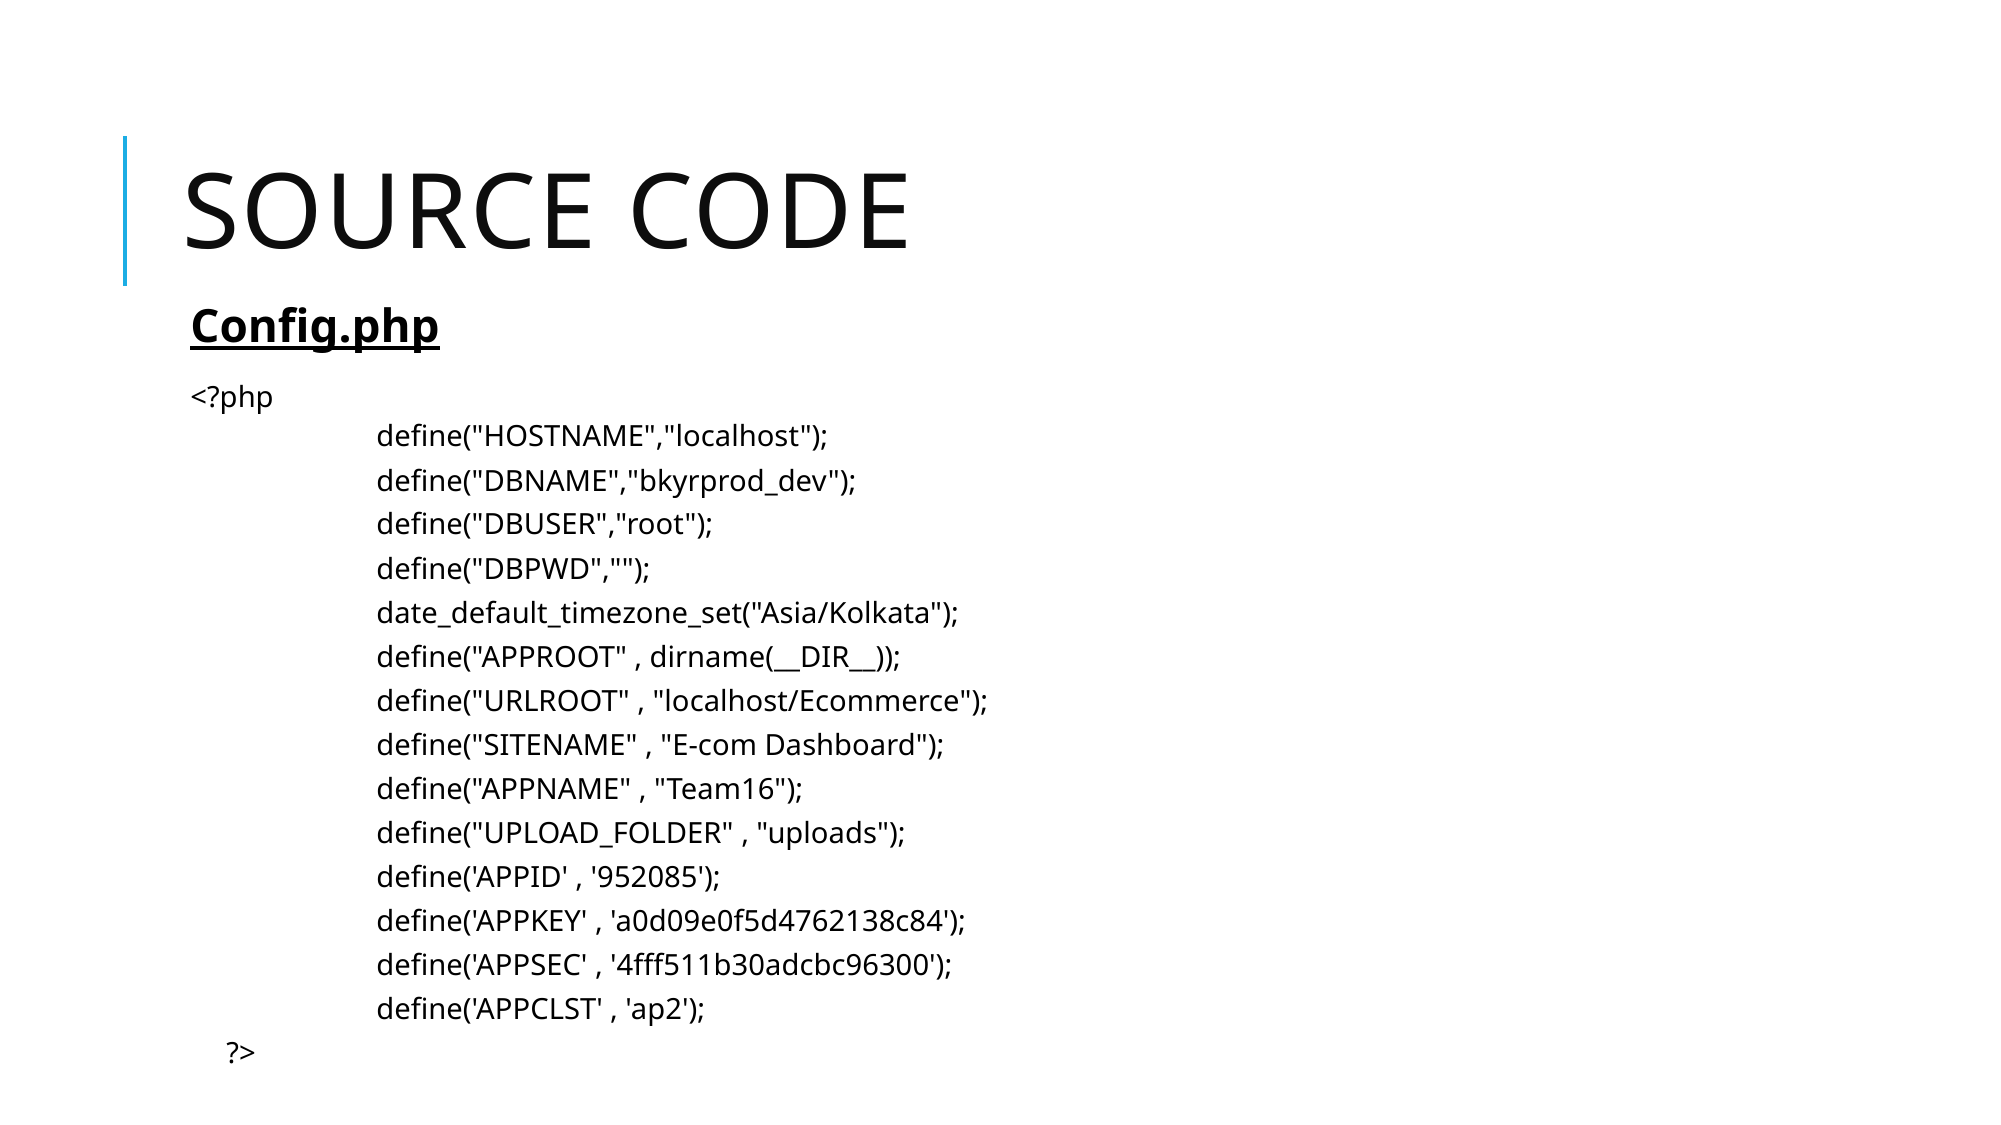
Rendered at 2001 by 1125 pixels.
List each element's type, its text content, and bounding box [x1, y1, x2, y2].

title Source code [168, 96, 1763, 295]
list Config.php <?php define("HOSTNAME","localhost"); define("DBNAME","bkyrprod_dev"); define("DBUSER","root"); define("DBPWD",""); date_default_timezone_set("Asia/Kolkata"); define("APPROOT" , dirname(__DIR__)); define("URLROOT" , "localhost/Ecommerce"); define("SITENAME" , "E-com Dashboard"); define("APPNAME" , "Team16"); define("UPLOAD_FOLDER" , "uploads"); define('APPID' , '952085'); define('APPKEY' , 'a0d09e0f5d4762138c84'); define('APPSEC' , '4fff511b30adcbc96300'); define('APPCLST' , 'ap2'); ?> [168, 295, 1763, 1085]
